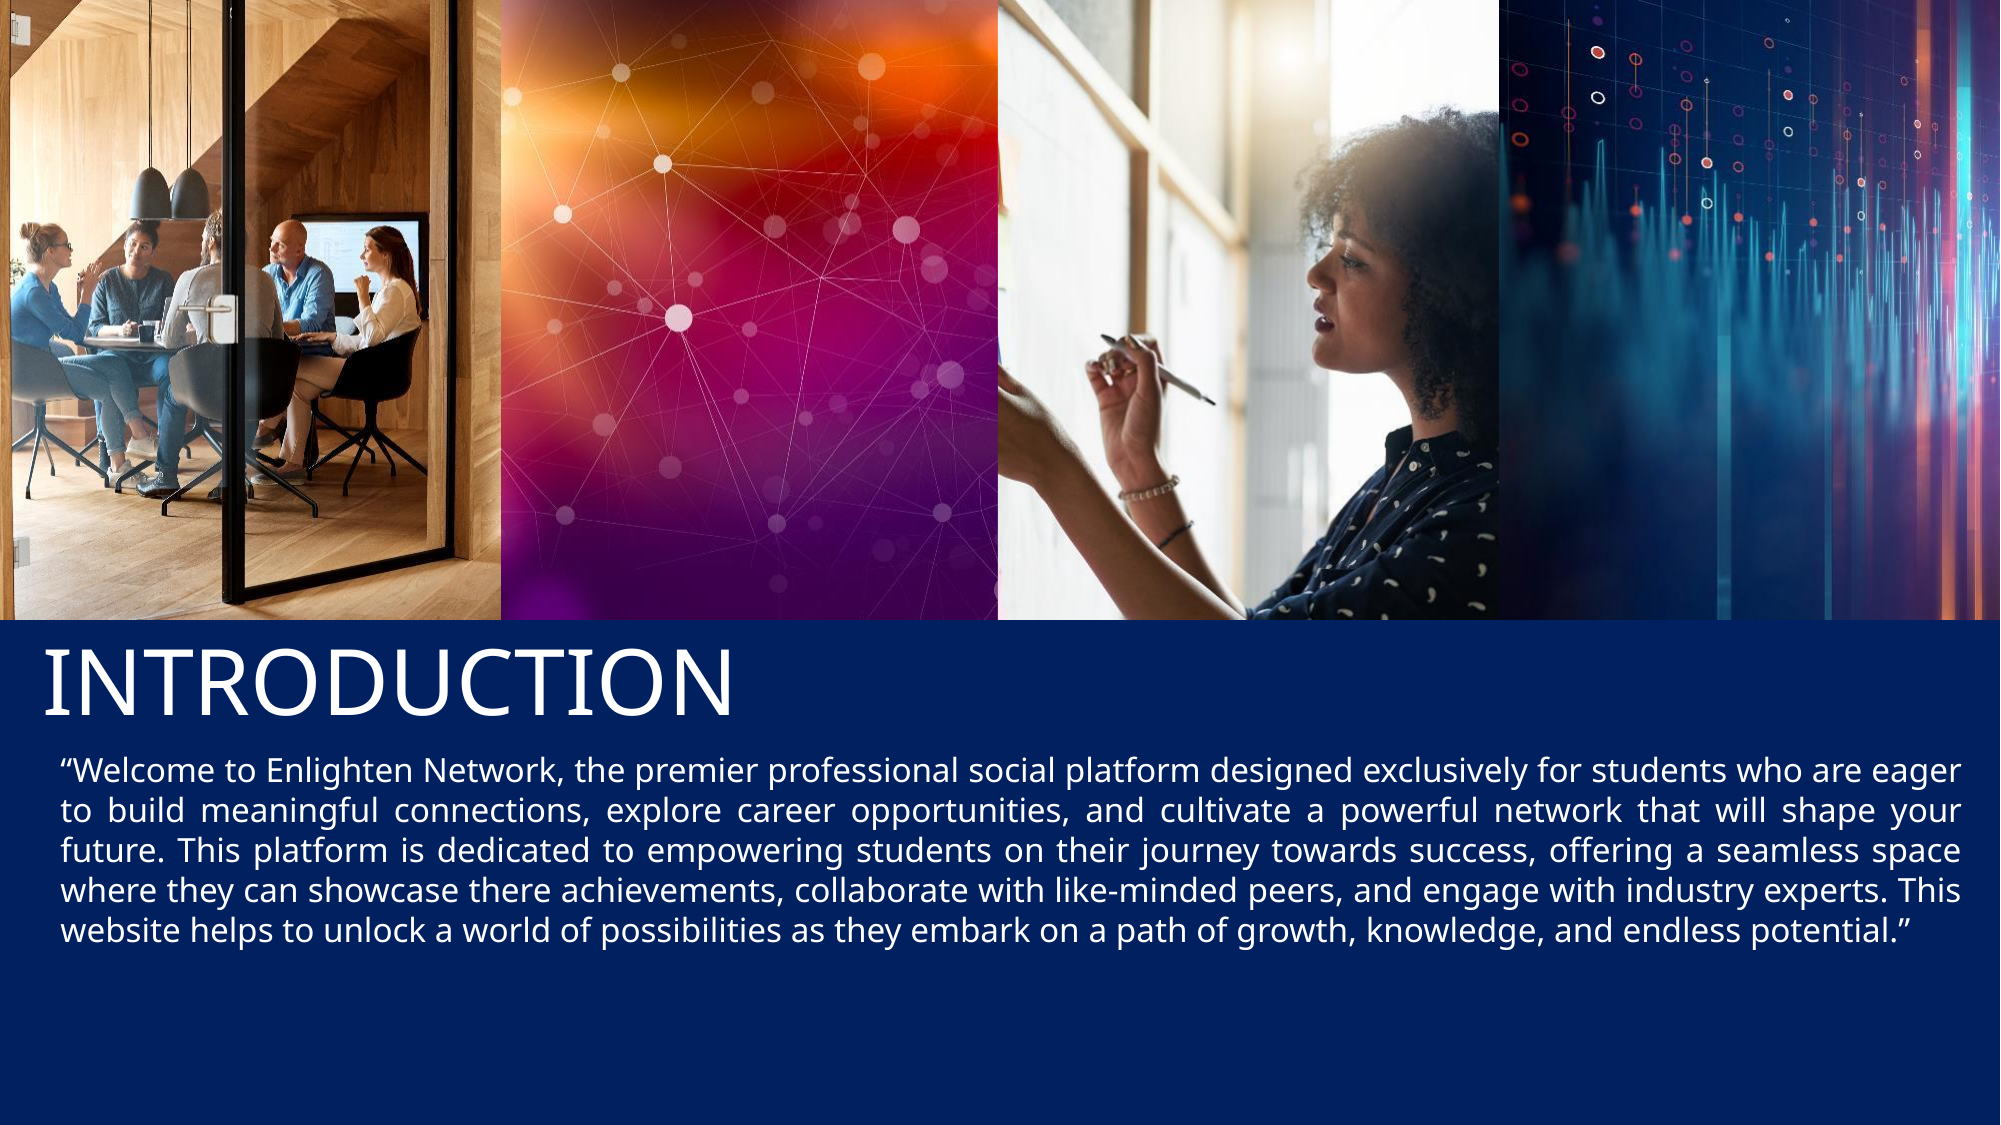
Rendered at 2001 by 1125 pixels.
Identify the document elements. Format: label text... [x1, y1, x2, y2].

list “Welcome to Enlighten Network, the premier professional social platform designed exclusively for students who are eager to build meaningful connections, explore career opportunities, and cultivate a powerful network that will shape your future. This platform is dedicated to empowering students on their journey towards success, offering a seamless space where they can showcase there achievements, collaborate with like-minded peers, and engage with industry experts. This website helps to unlock a world of possibilities as they embark on a path of growth, knowledge, and endless potential.” [60, 749, 1966, 1003]
title INTRODUCTION [42, 636, 781, 731]
picture [0, 0, 2000, 620]
